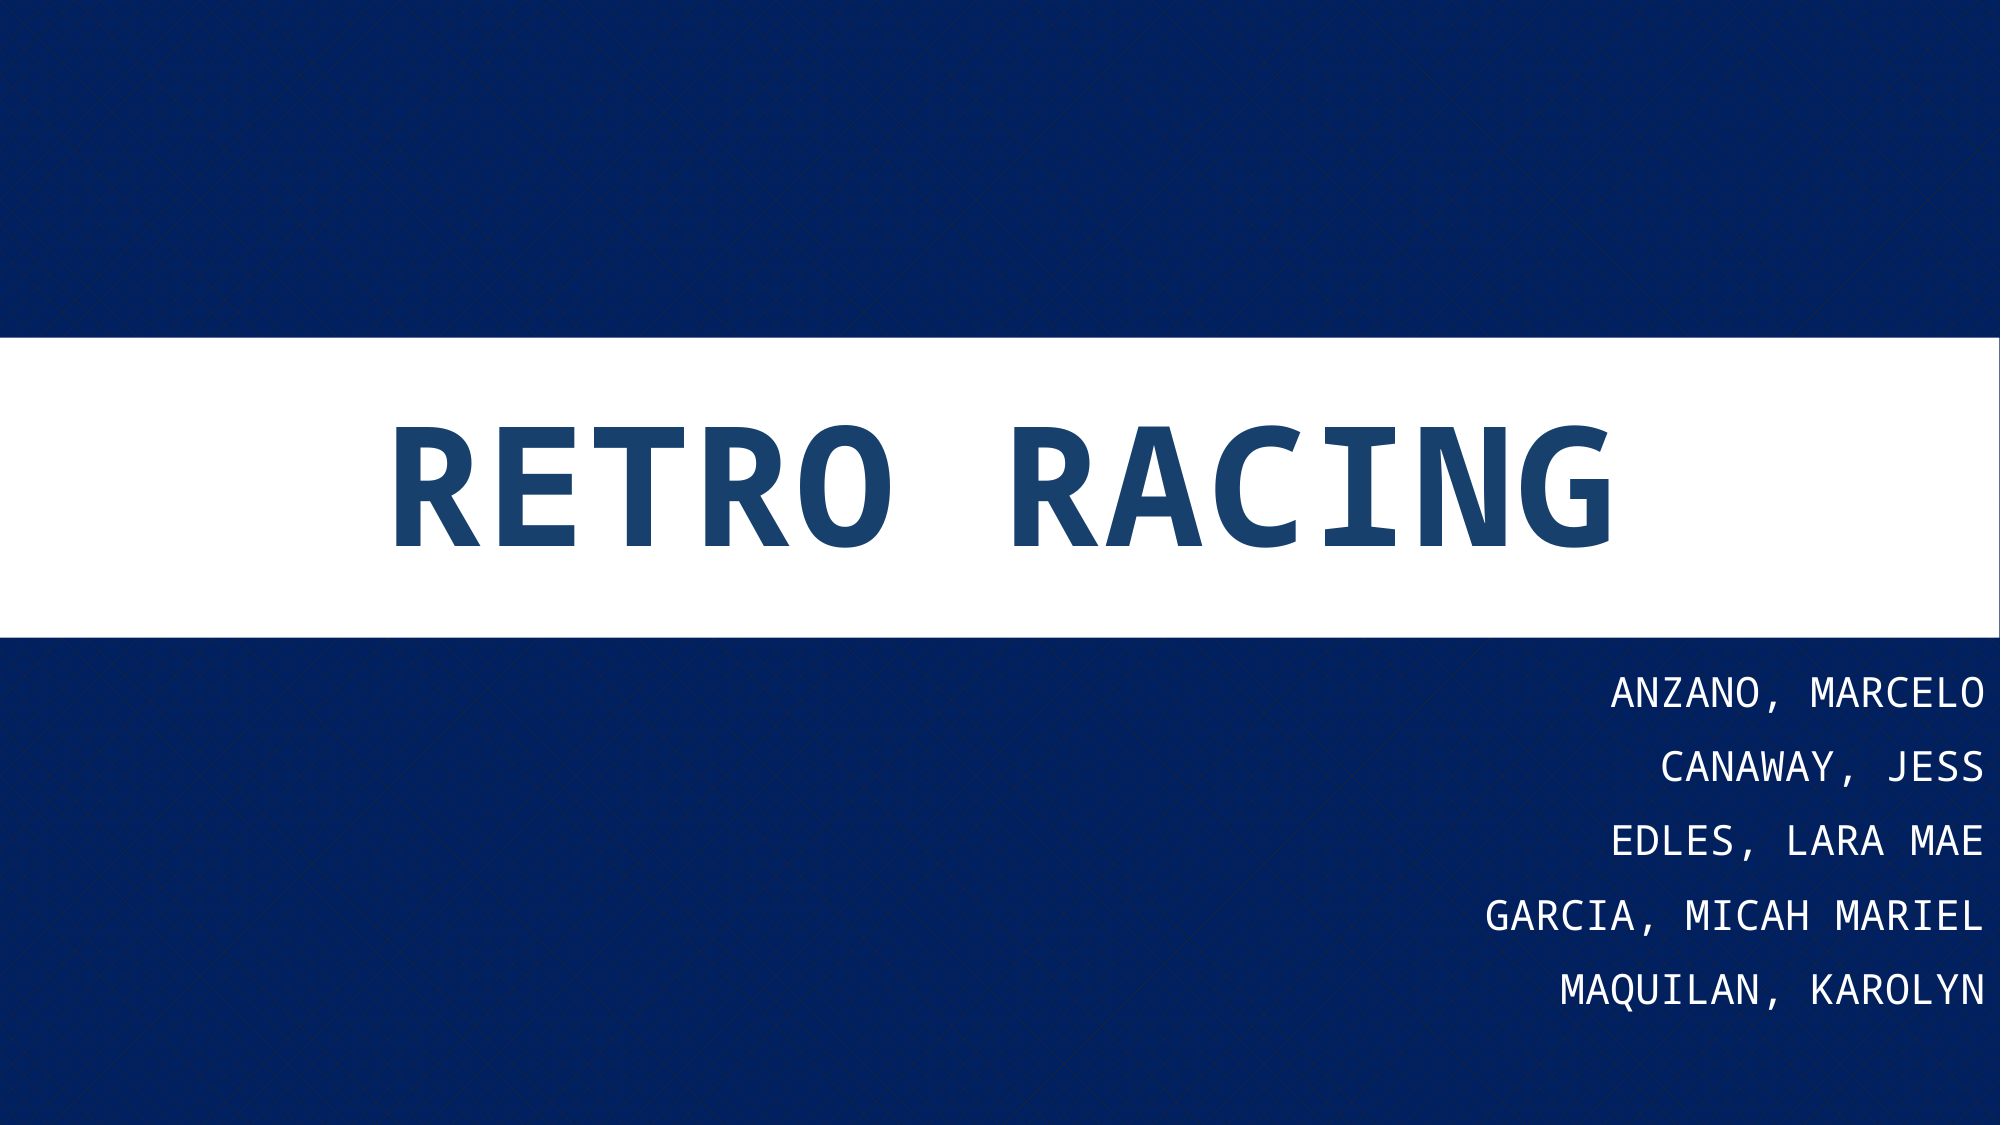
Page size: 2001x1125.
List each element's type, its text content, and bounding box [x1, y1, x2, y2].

title Retro racing [60, 355, 1942, 641]
subtitle ANZANO, MARCELO CANAWAY, JESS EDLES, LARA MAE GARCIA, MICAH MARIEL MAQUILAN, KAROLYN [361, 664, 2000, 1046]
